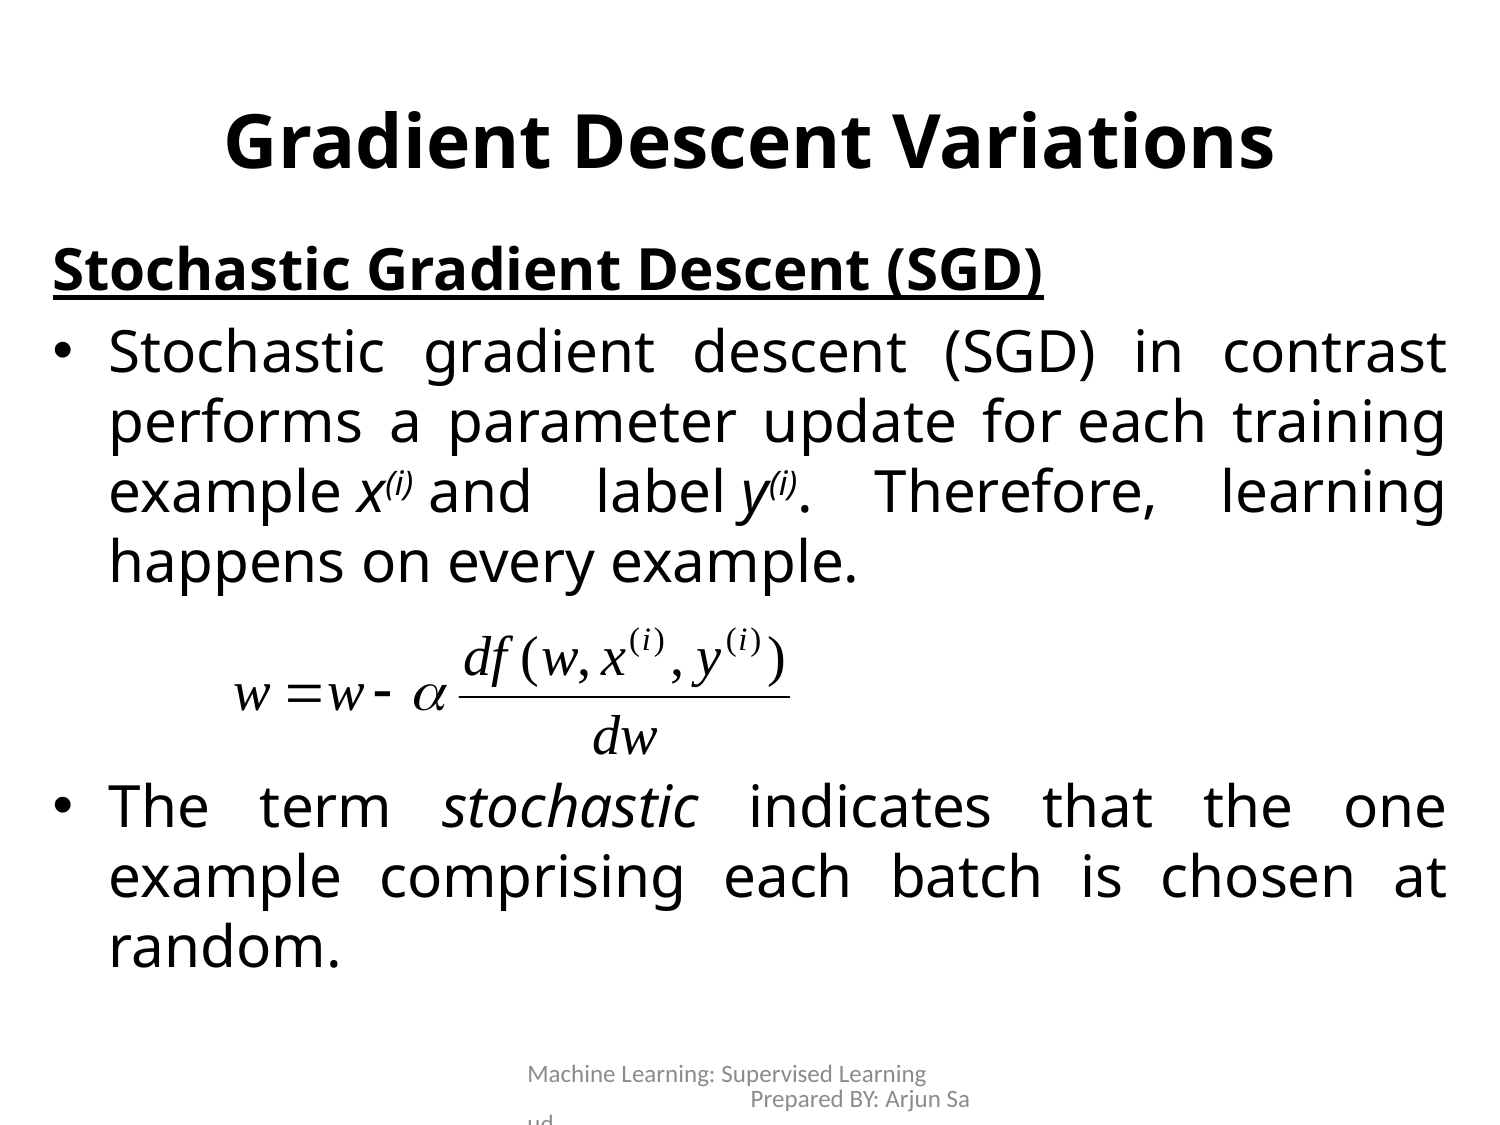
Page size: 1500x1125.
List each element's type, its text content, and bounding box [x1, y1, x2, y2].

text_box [223, 612, 801, 768]
title Gradient Descent Variations [75, 45, 1425, 224]
list Stochastic Gradient Descent (SGD) Stochastic gradient descent (SGD) in contrast performs a parameter update for each training example x(i) and label y(i). Therefore, learning happens on every example. The term stochastic indicates that the one example comprising each batch is chosen at random. [37, 224, 1463, 1038]
footer Machine Learning: Supervised Learning Prepared BY: Arjun Saud [512, 1042, 988, 1103]
